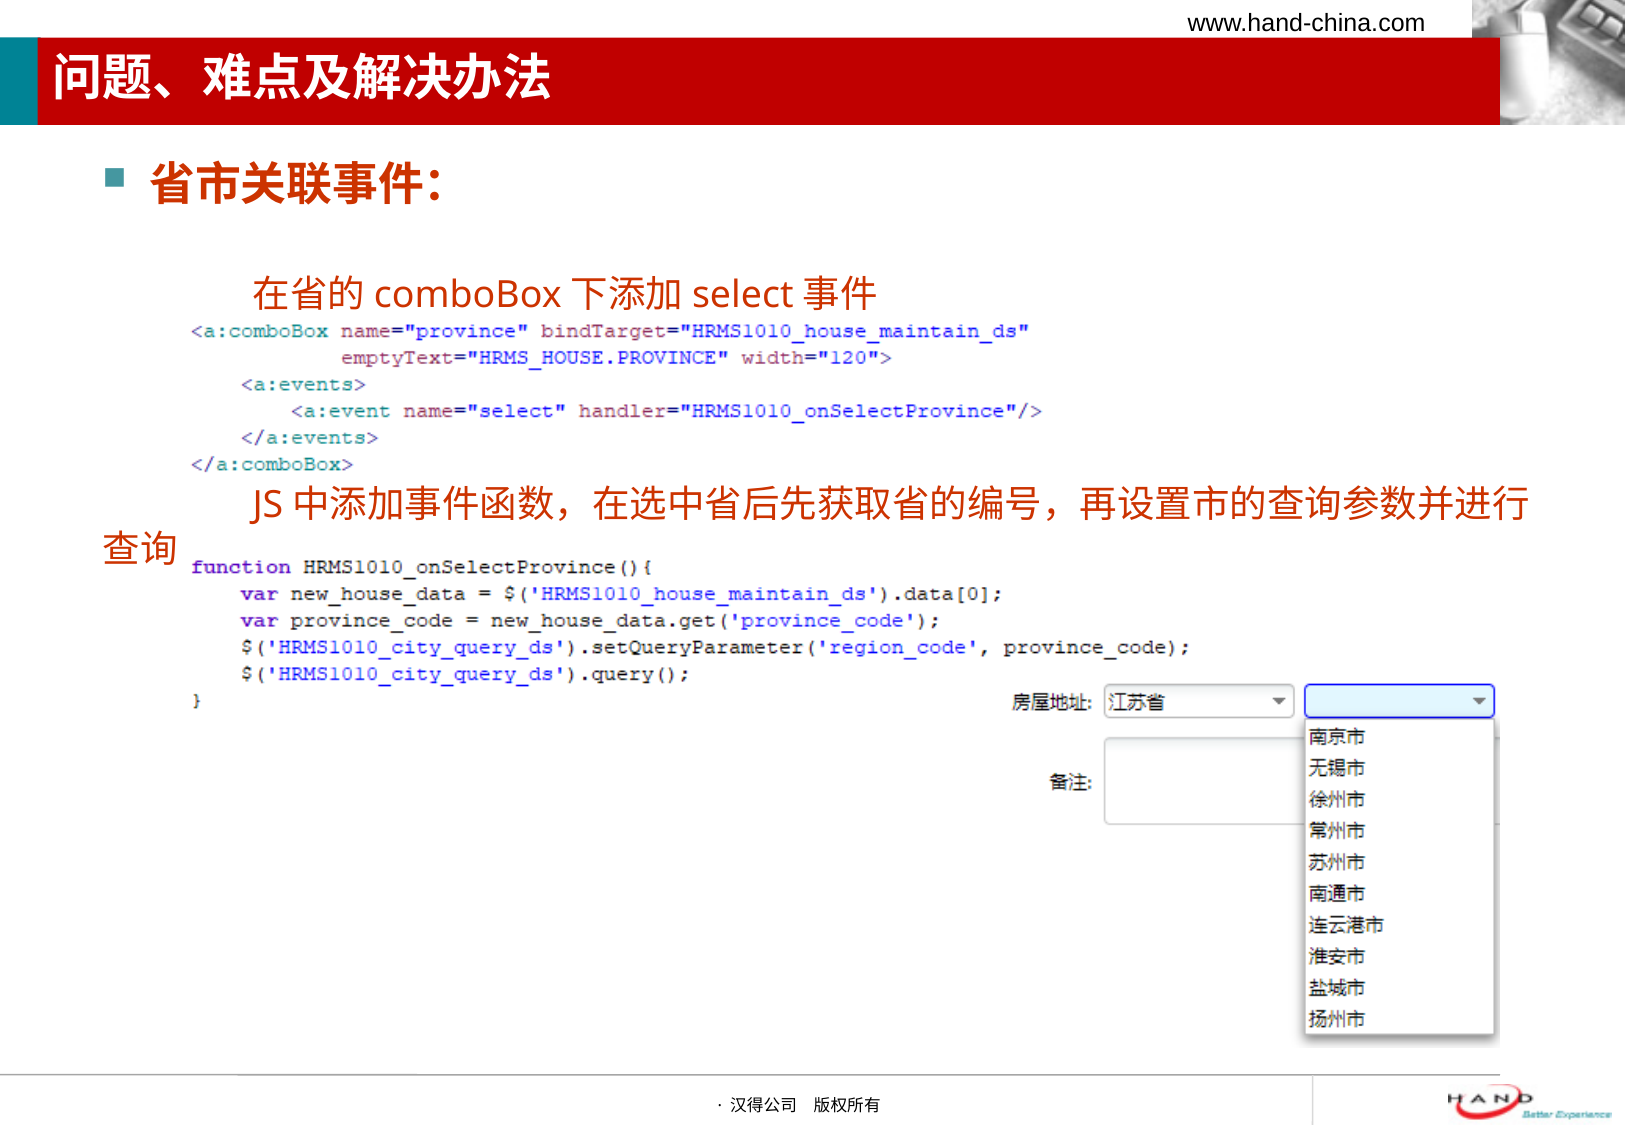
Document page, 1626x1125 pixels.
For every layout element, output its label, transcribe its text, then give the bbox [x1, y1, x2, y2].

picture [1448, 1084, 1612, 1125]
picture [1472, 0, 1625, 125]
slide_number [0, 1074, 123, 1125]
picture [180, 553, 1501, 1048]
title 问题、难点及解决办法 [37, 37, 1501, 126]
text_box 省市关联事件： 在省的comboBox下添加select事件 JS中添加事件函数，在选中省后先获取省的编号，再设置市的查询参数并进行查询 [12, 147, 1573, 1048]
picture [180, 316, 1080, 480]
